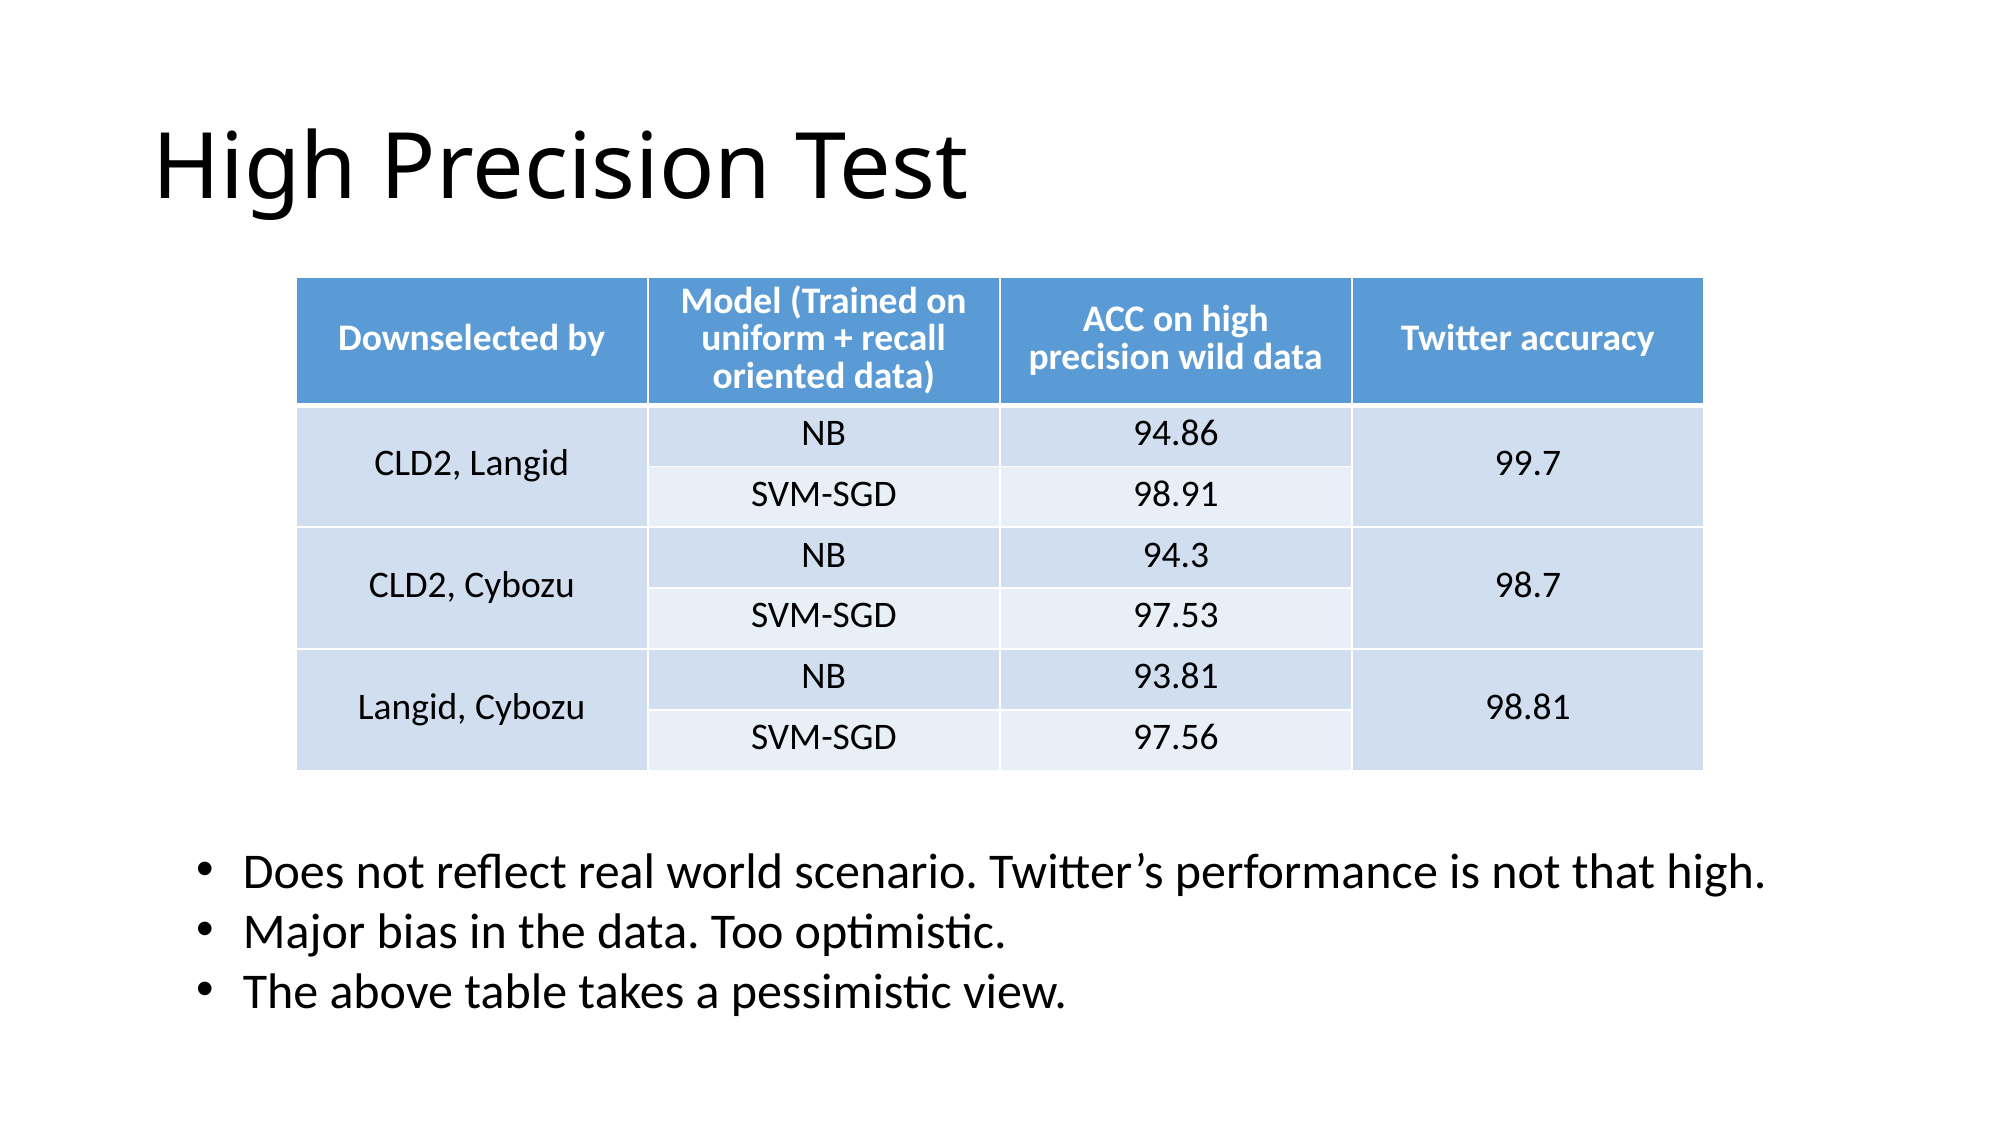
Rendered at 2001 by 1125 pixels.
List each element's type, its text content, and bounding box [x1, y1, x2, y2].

table_cell NB [649, 528, 999, 587]
table_header Twitter accuracy [1353, 278, 1703, 403]
text_box Does not reflect real world scenario. Twitter’s performance is not that high. Major bias in the data. Too optimistic. The above table takes a pessimistic view. [181, 831, 1907, 1026]
table_cell NB [649, 408, 999, 466]
table_cell 98.81 [1353, 650, 1703, 770]
table_cell 98.7 [1353, 528, 1703, 648]
table_cell 94.86 [1001, 408, 1351, 466]
table_cell 97.56 [1001, 711, 1351, 770]
table_cell 93.81 [1001, 650, 1351, 709]
table_cell CLD2, Cybozu [297, 528, 647, 648]
table_header Downselected by [297, 278, 647, 403]
table_cell NB [649, 650, 999, 709]
table_cell 98.91 [1001, 467, 1351, 526]
table_cell 97.53 [1001, 589, 1351, 648]
table_cell SVM-SGD [649, 589, 999, 648]
title High Precision Test [137, 59, 1863, 278]
table_cell SVM-SGD [649, 467, 999, 526]
table_cell CLD2, Langid [297, 408, 647, 526]
table_cell SVM-SGD [649, 711, 999, 770]
table_cell 94.3 [1001, 528, 1351, 587]
table_cell 99.7 [1353, 408, 1703, 526]
table_header ACC on high precision wild data [1001, 278, 1351, 403]
table_header Model (Trained on uniform + recall oriented data) [649, 278, 999, 403]
table_cell Langid, Cybozu [297, 650, 647, 770]
